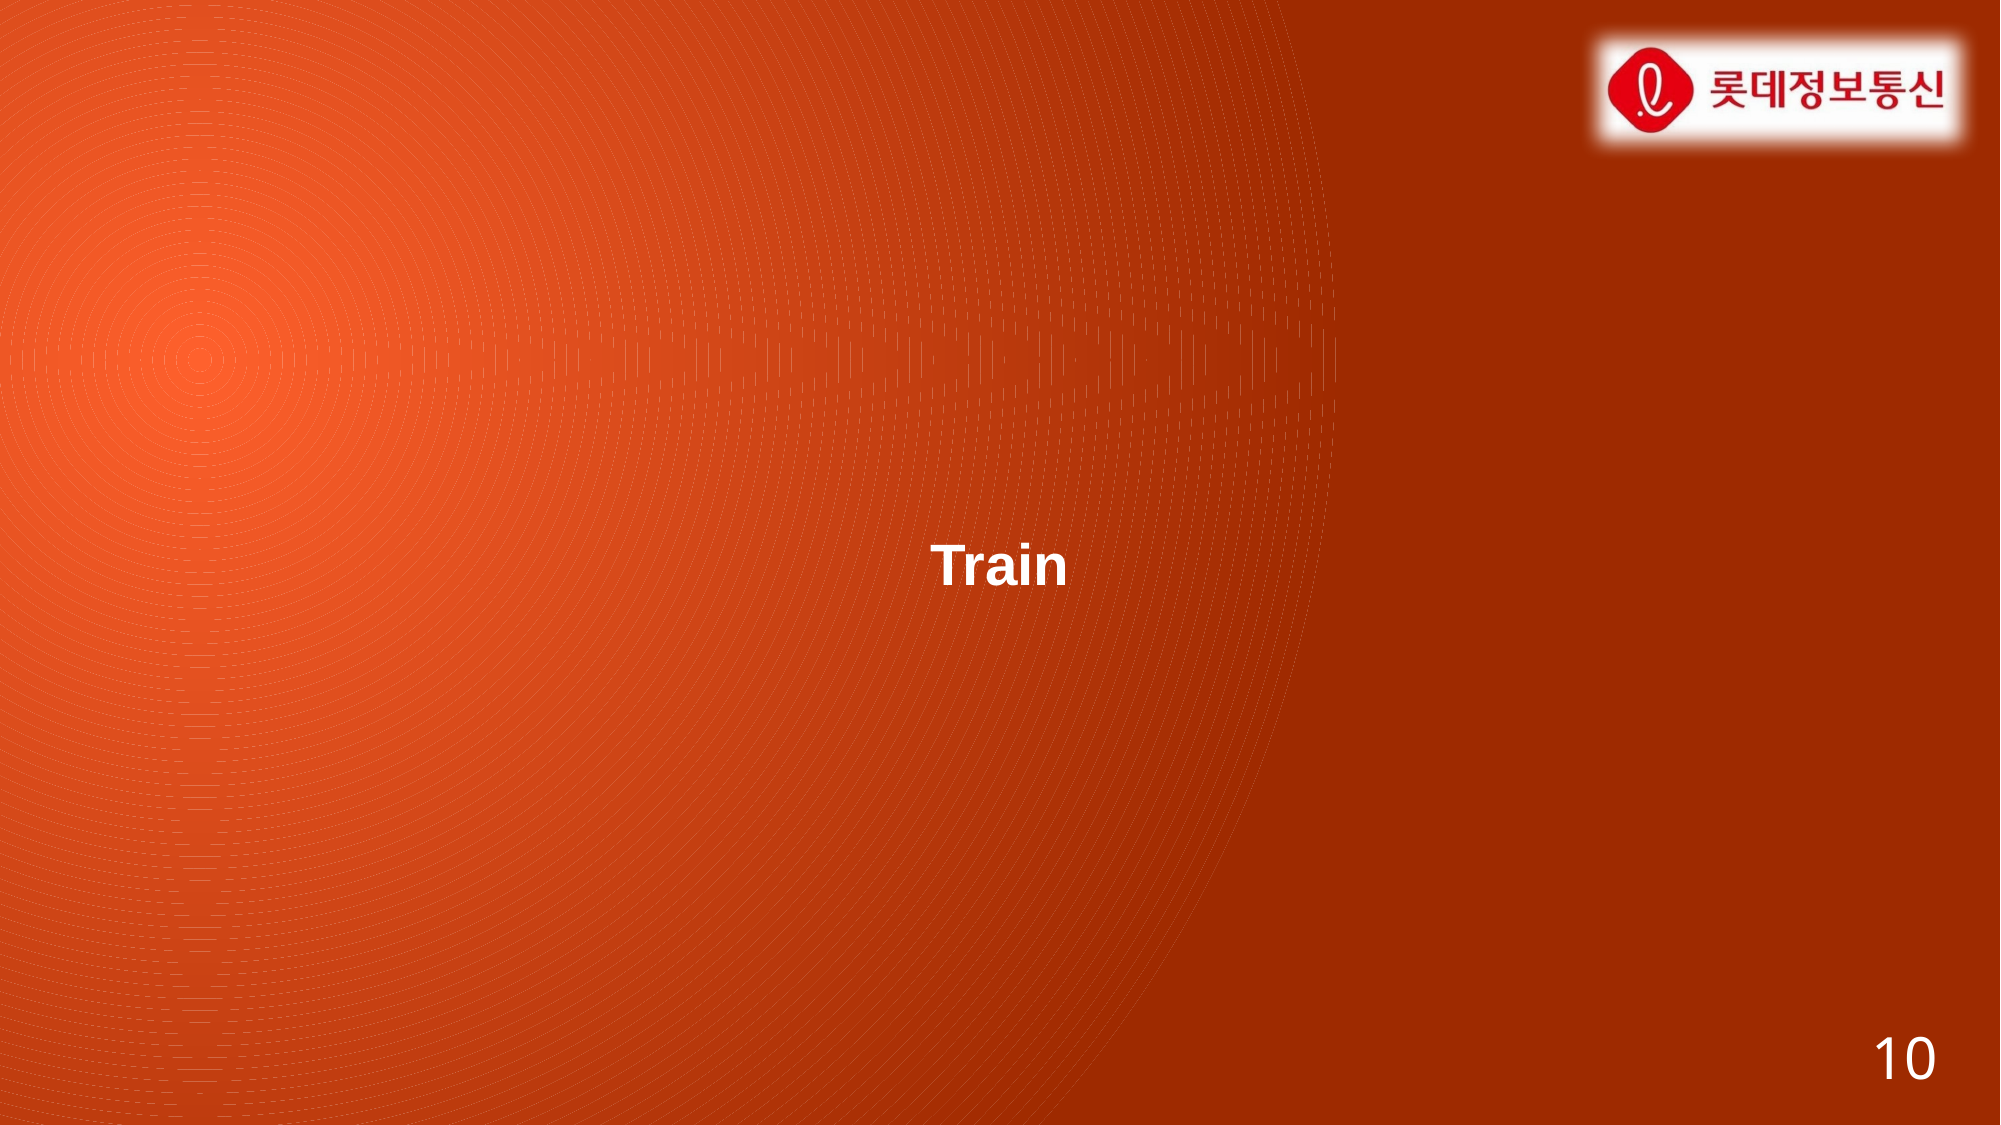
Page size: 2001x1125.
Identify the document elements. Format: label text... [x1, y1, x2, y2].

picture [1578, 18, 1981, 162]
slide_number 10 [1842, 1047, 1967, 1108]
text_box Train [915, 519, 1085, 605]
